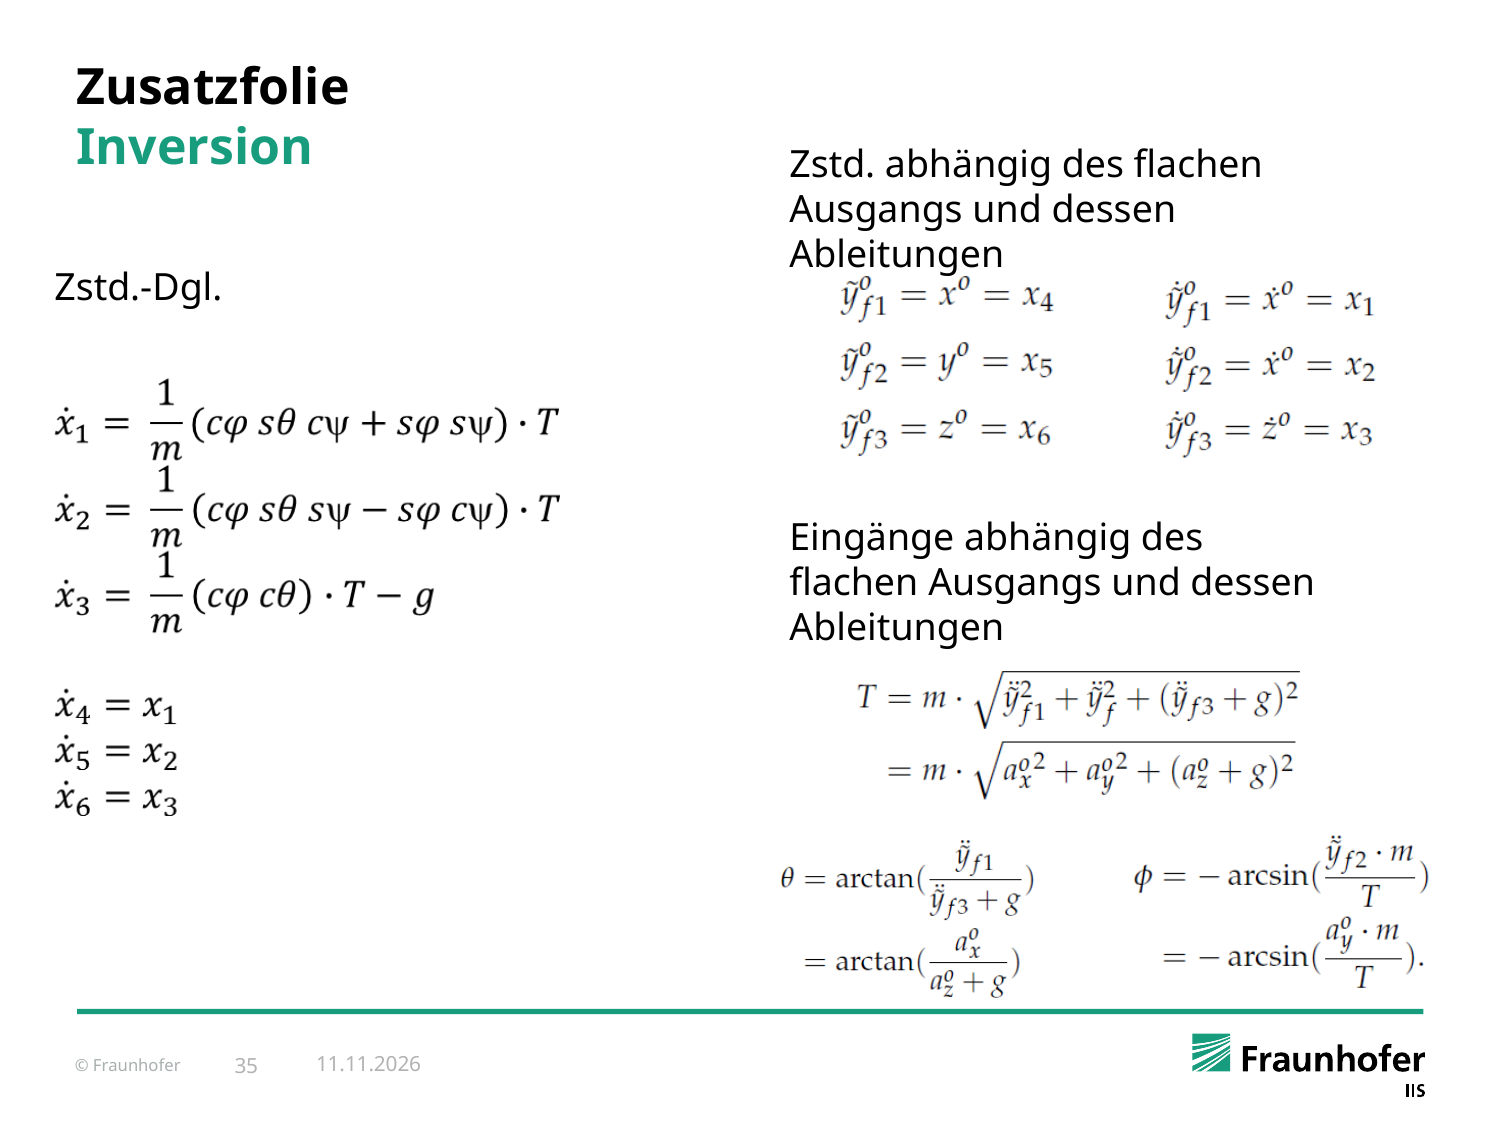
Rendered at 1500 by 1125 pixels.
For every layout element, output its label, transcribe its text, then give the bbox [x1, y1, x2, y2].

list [39, 321, 612, 969]
text_box Zstd.-Dgl. [39, 255, 611, 315]
text_box Zstd. abhängig des flachen Ausgangs und dessen Ableitungen [774, 132, 1347, 283]
picture [1146, 273, 1383, 465]
picture [853, 652, 1446, 1000]
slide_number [301, 1035, 652, 1095]
slide_number 35 [0, 1036, 274, 1097]
title Zusatzfolie Inversion [76, 54, 1424, 177]
picture [774, 829, 1043, 1003]
picture [812, 255, 1085, 480]
text_box Eingänge abhängig des flachen Ausgangs und dessen Ableitungen [774, 505, 1347, 656]
